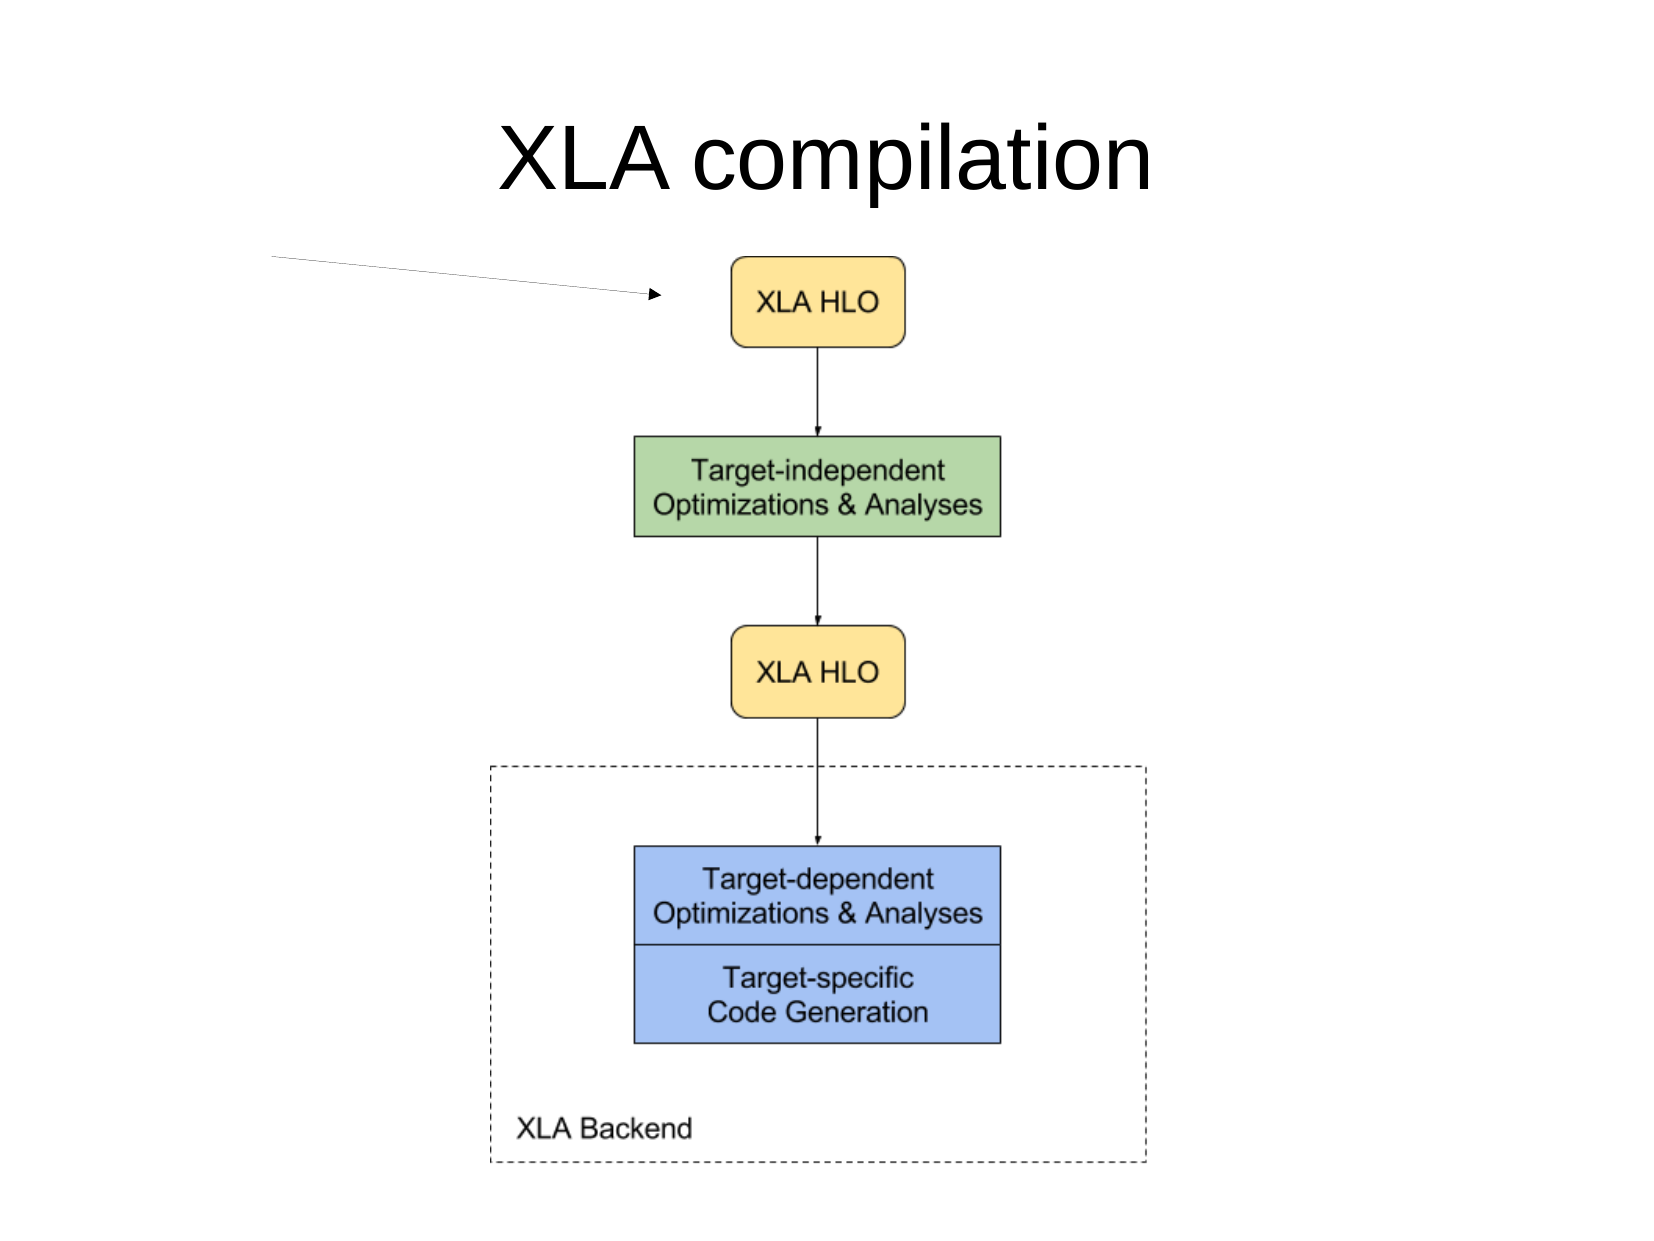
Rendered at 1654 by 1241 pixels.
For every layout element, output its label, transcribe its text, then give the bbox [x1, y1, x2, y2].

picture [490, 256, 1158, 1171]
text_box XLA compilation [82, 49, 1571, 257]
